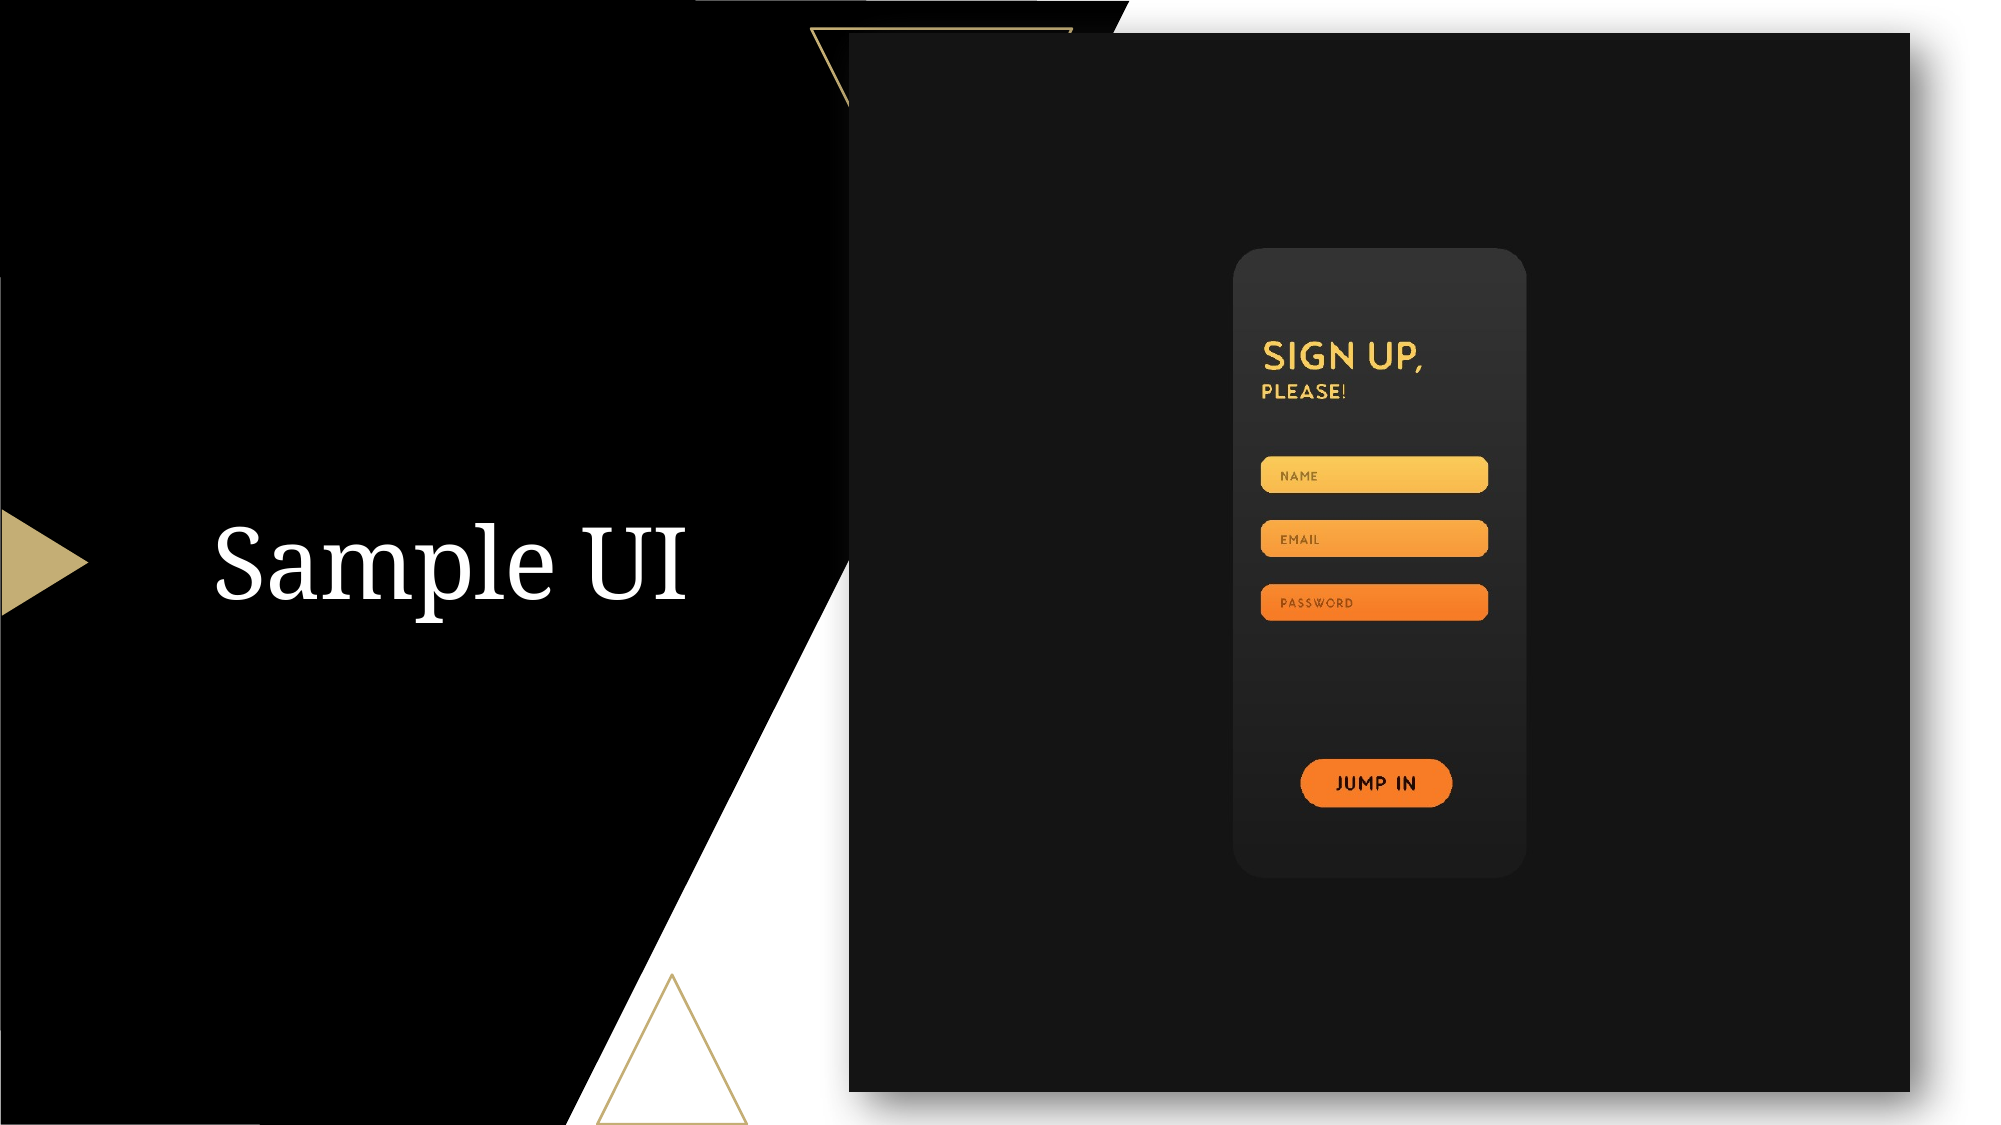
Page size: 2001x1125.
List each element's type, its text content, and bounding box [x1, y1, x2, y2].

title Sample UI [90, 320, 812, 814]
picture [849, 32, 1911, 1093]
